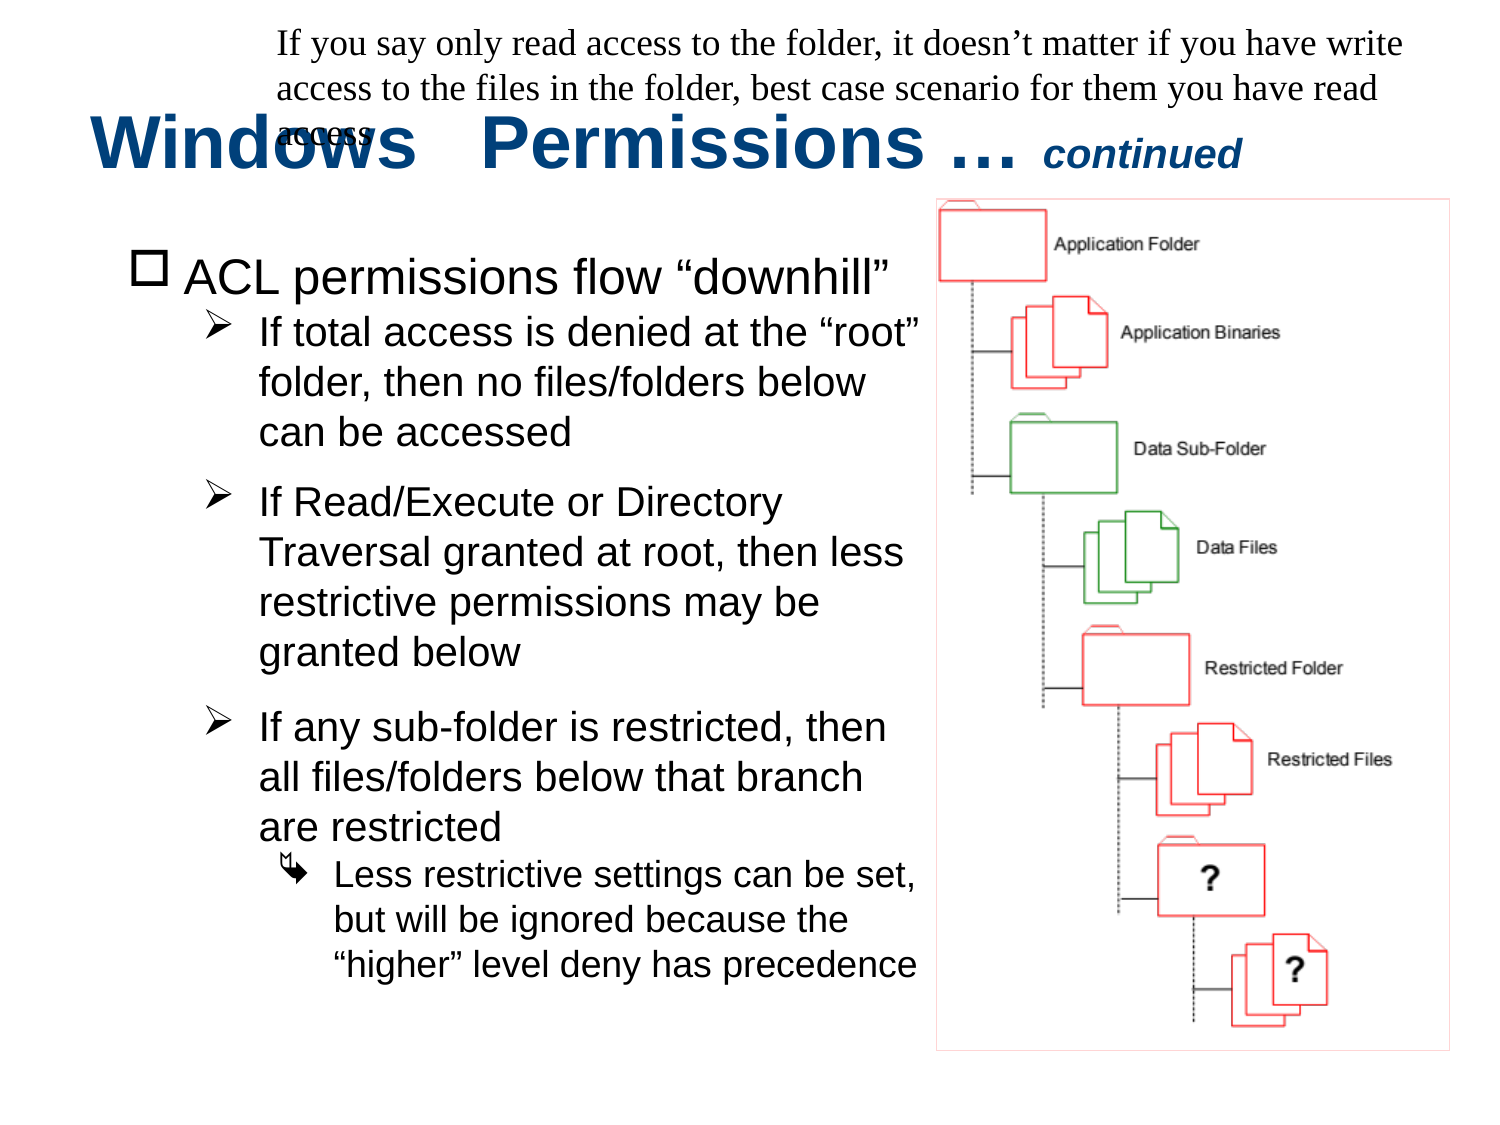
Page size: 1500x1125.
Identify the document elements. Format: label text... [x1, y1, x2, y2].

title Windows Permissions … continued [74, 44, 1288, 233]
text_box If you say only read access to the folder, it doesn’t matter if you have write access to the files in the folder, best case scenario for them you have read access [261, 10, 1500, 161]
text_box ACL permissions flow “downhill” If total access is denied at the “root” folder, then no files/folders below can be accessed If Read/Execute or Directory Traversal granted at root, then less restrictive permissions may be granted below If any sub-folder is restricted, then all files/folders below that branch are restricted Less restrictive settings can be set, but will be ignored because the “higher” level deny has precedence [112, 237, 938, 1078]
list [937, 199, 1449, 1051]
